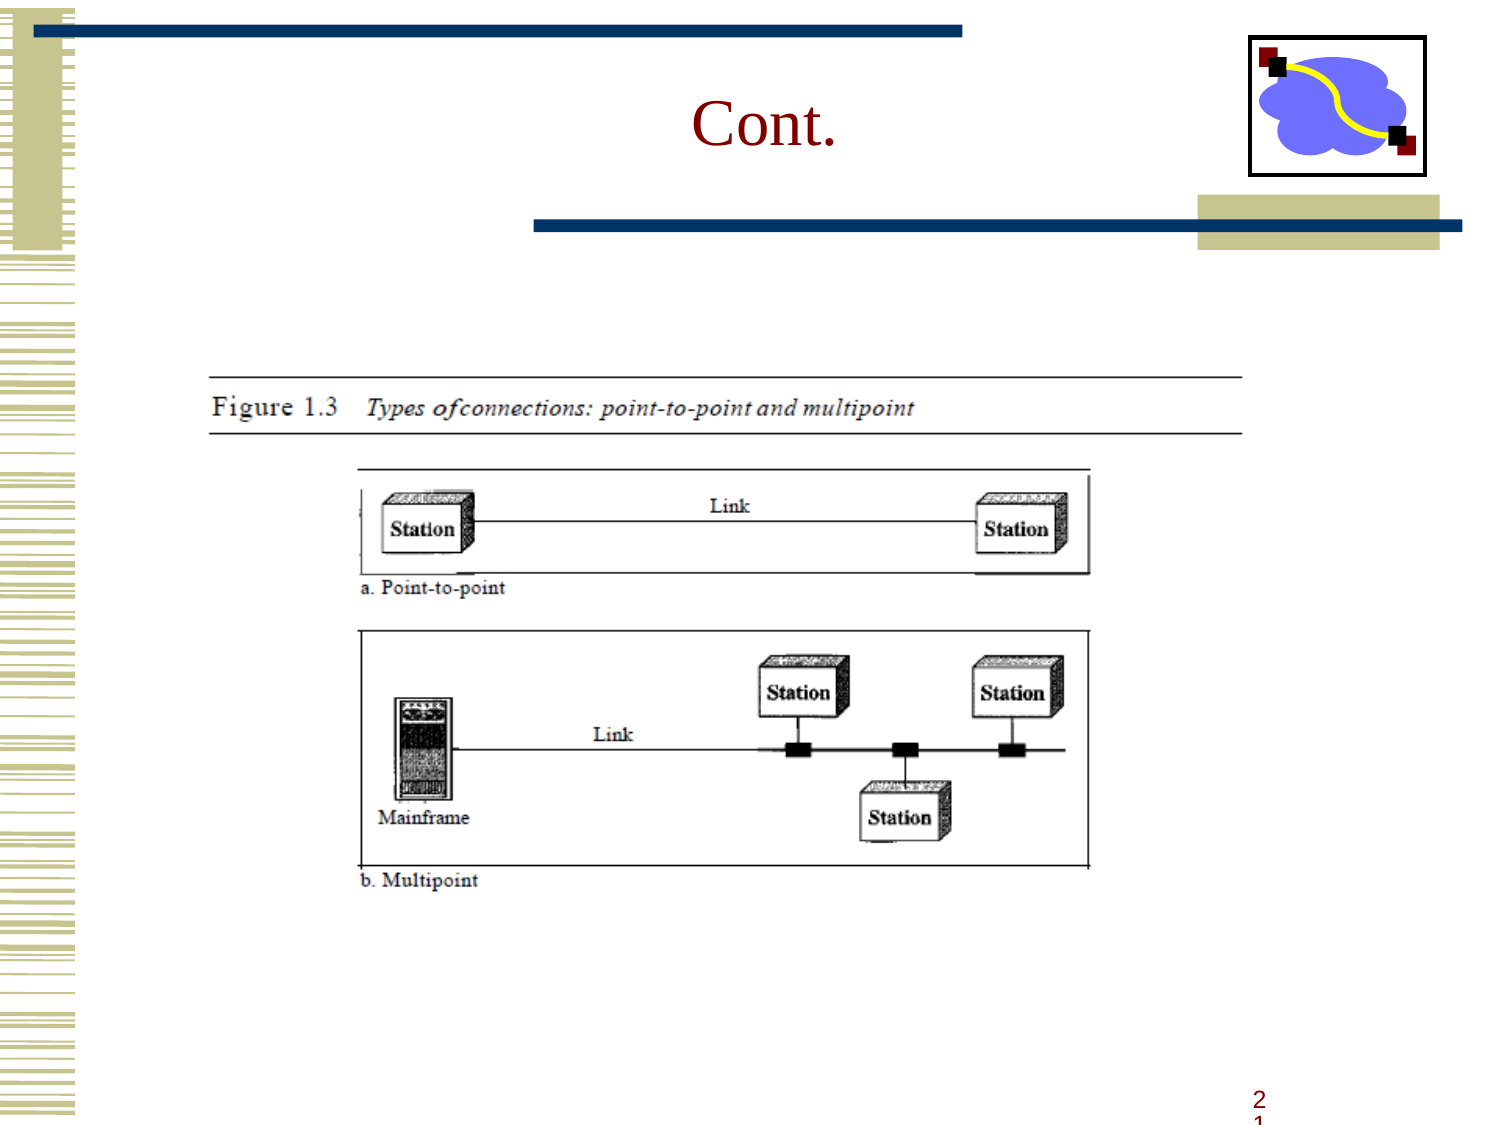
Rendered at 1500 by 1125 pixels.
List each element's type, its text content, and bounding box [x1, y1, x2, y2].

text_box 21 [1237, 1075, 1285, 1121]
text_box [0, 10, 76, 1113]
picture [189, 358, 1270, 912]
title Cont. [75, 0, 1463, 250]
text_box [1249, 37, 1426, 176]
